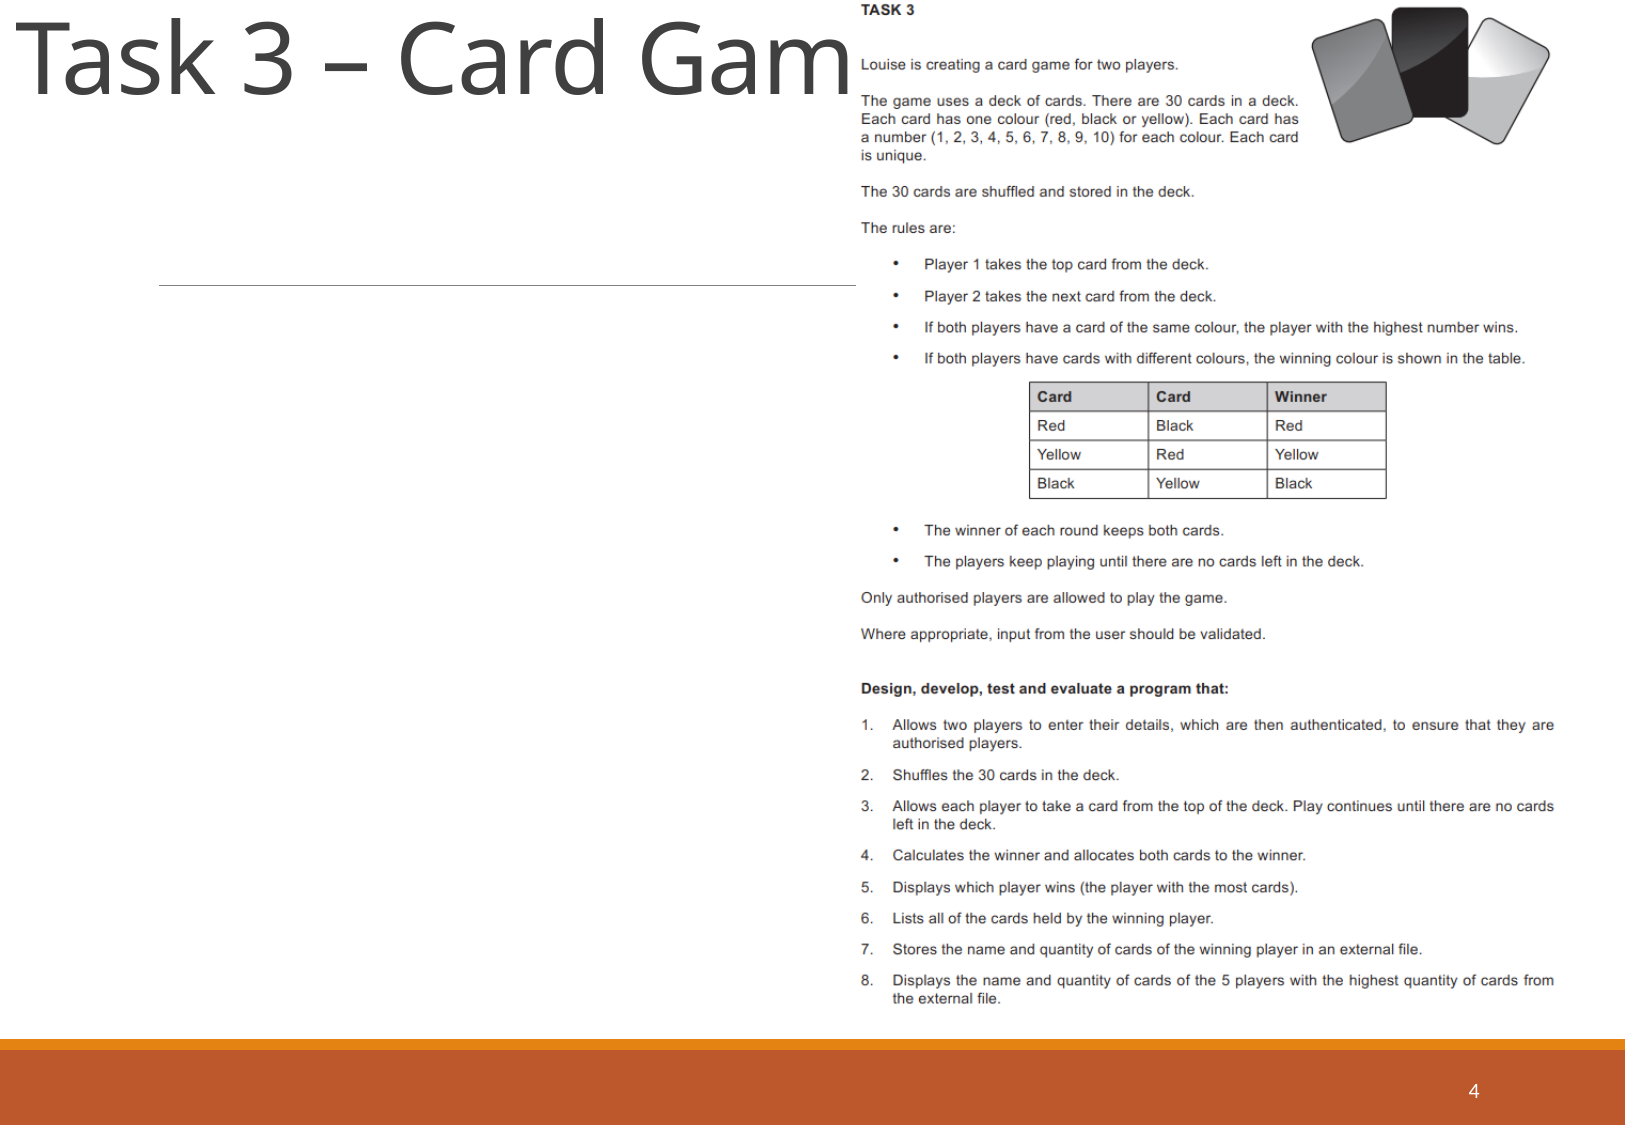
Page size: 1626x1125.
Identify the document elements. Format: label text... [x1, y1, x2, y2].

picture [855, 0, 1564, 1012]
title Task 3 – Card Game [0, 0, 853, 123]
slide_number 4 [1319, 1059, 1495, 1120]
